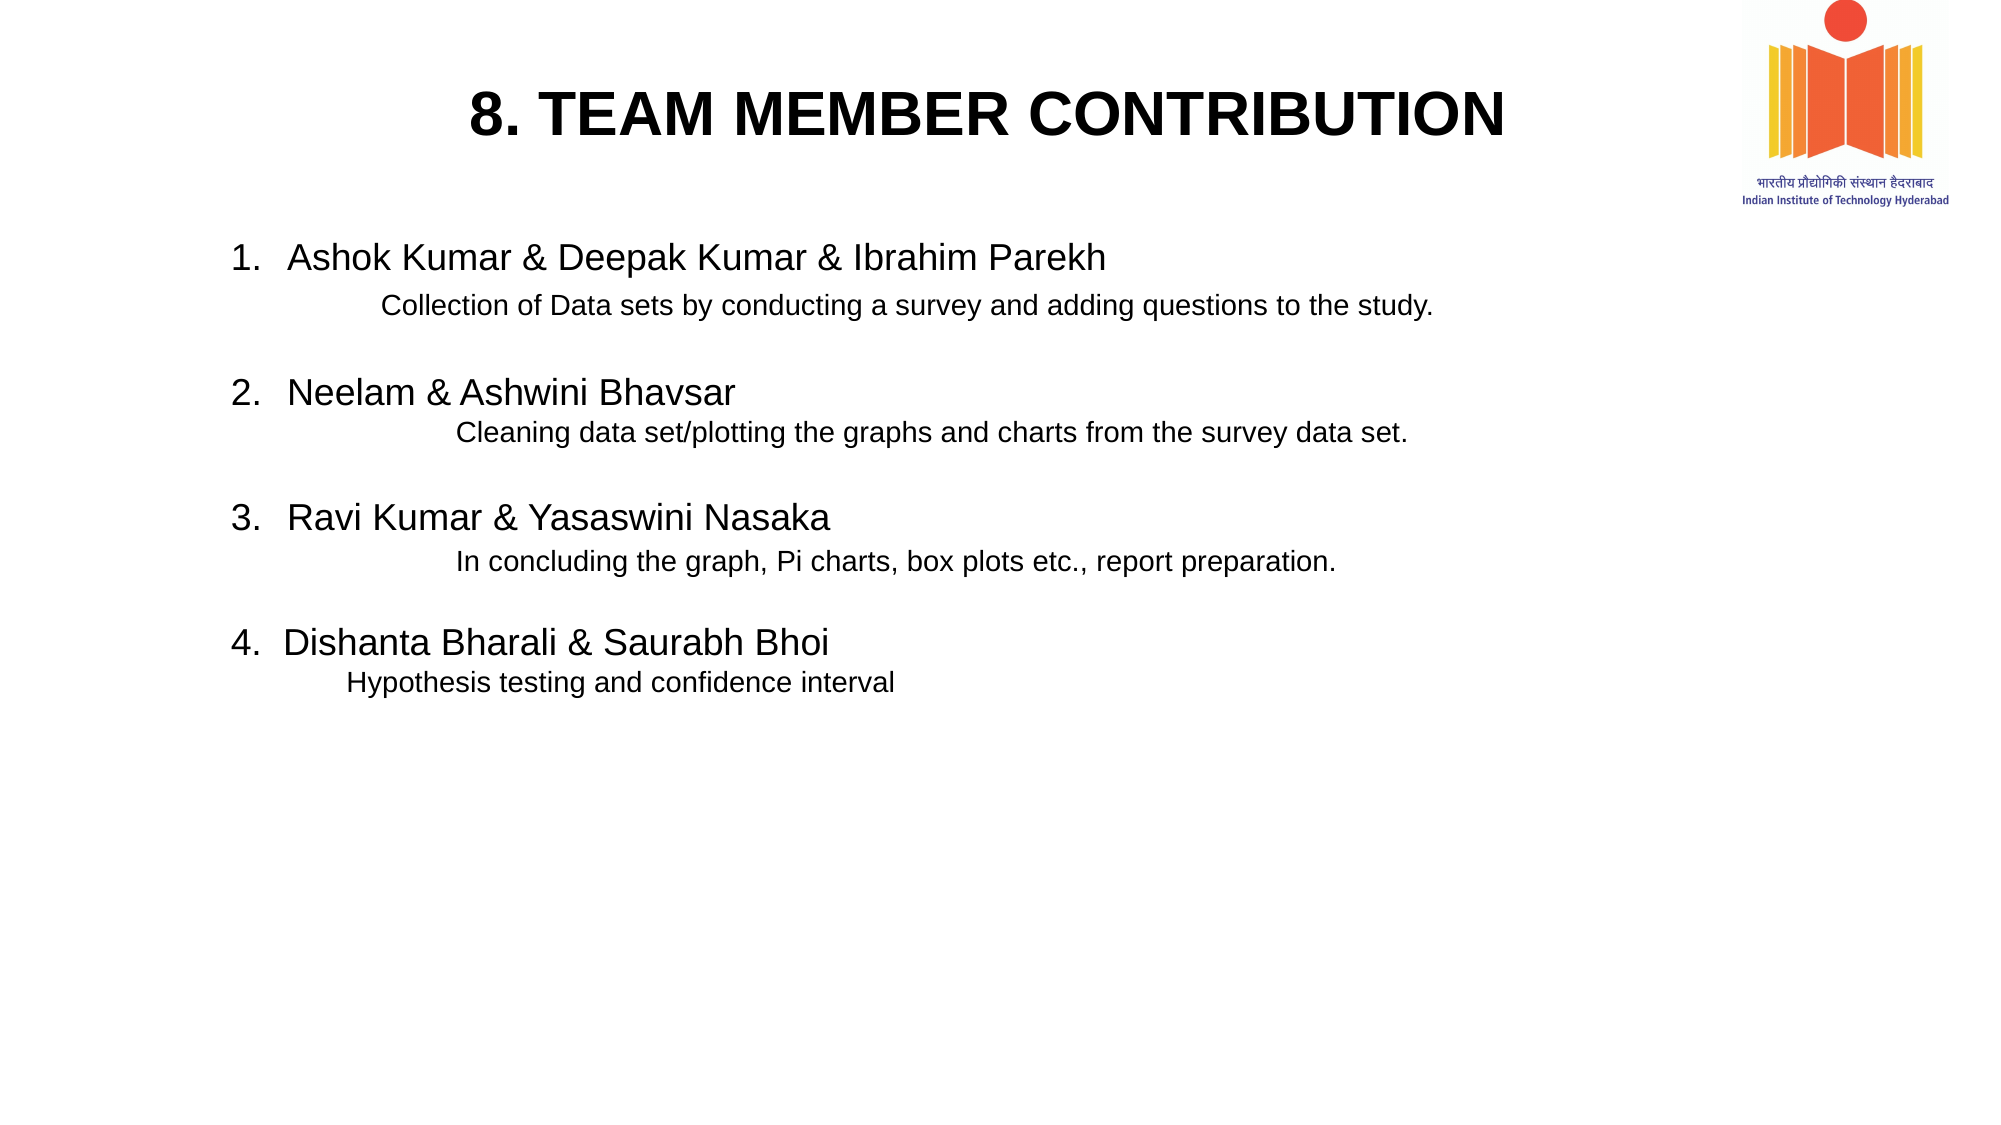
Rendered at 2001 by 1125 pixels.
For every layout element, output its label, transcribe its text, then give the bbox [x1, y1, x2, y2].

title 8. TEAM MEMBER CONTRIBUTION [88, 44, 1742, 177]
text_box Ashok Kumar & Deepak Kumar & Ibrahim Parekh Collection of Data sets by conducting a survey and adding questions to the study. Neelam & Ashwini Bhavsar Cleaning data set/plotting the graphs and charts from the survey data set. Ravi Kumar & Yasaswini Nasaka In concluding the graph, Pi charts, box plots etc., report preparation. 4. Dishanta Bharali & Saurabh Bhoi Hypothesis testing and confidence interval [216, 225, 1675, 706]
picture [1742, 0, 1949, 207]
